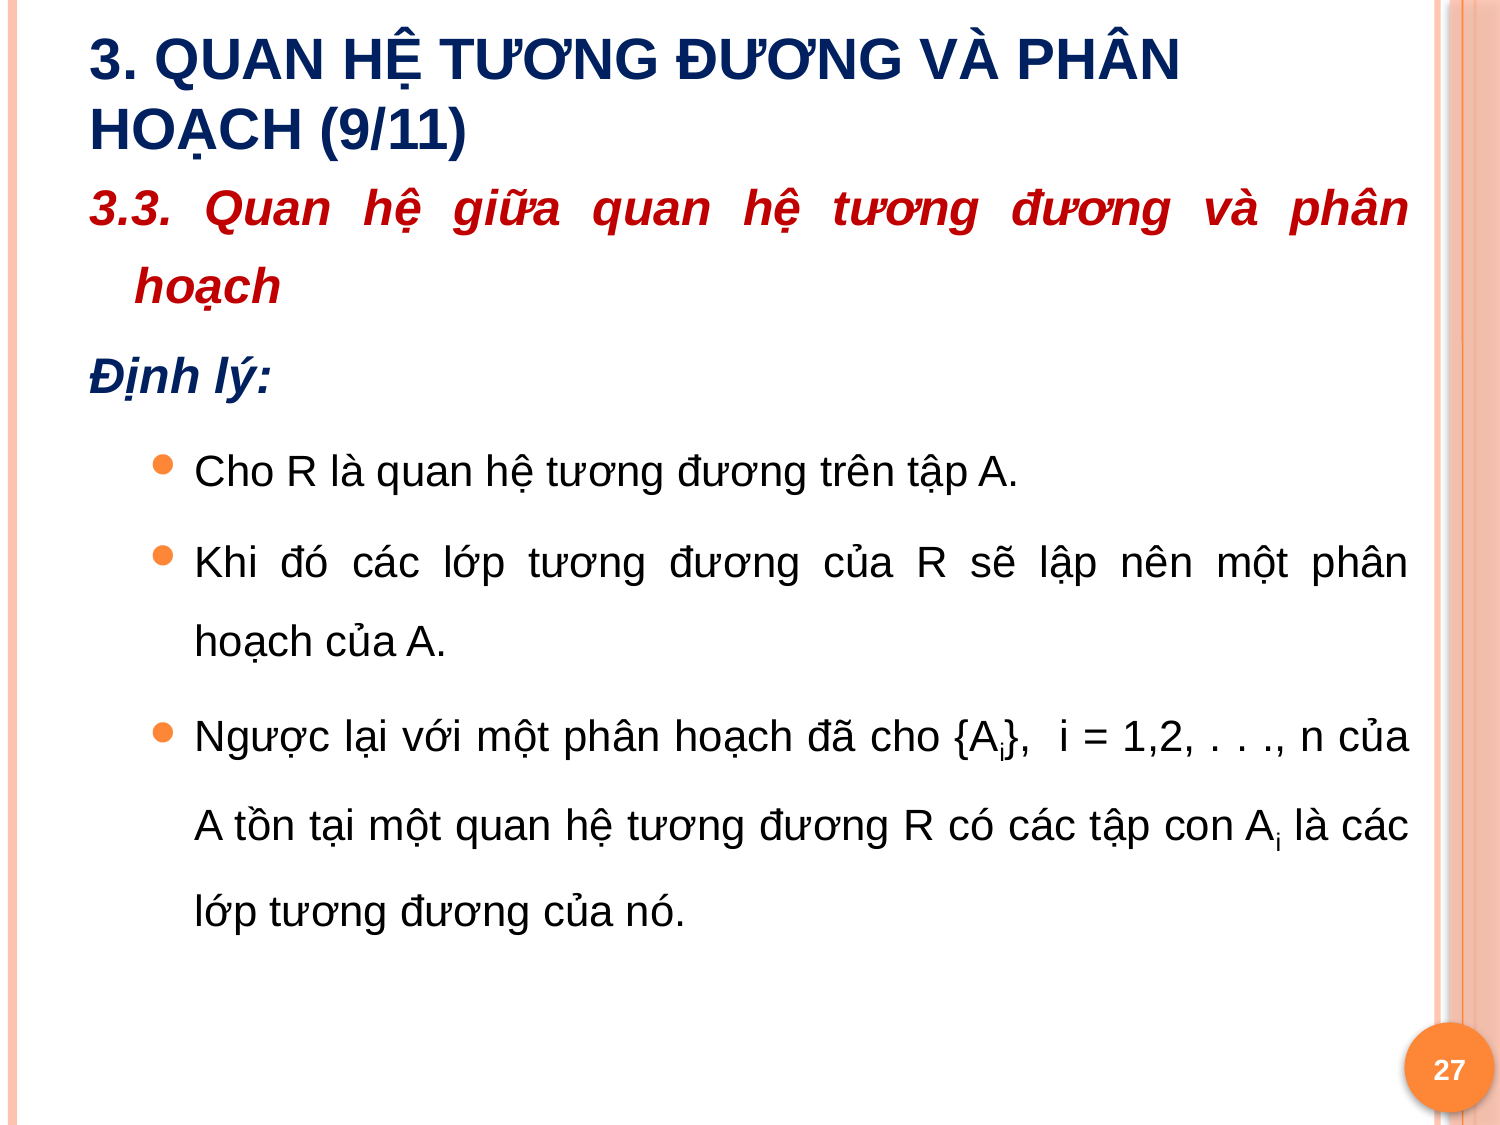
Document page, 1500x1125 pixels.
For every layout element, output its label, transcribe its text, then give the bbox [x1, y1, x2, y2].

list 3.3. Quan hệ giữa quan hệ tương đương và phân hoạch Định lý: Cho R là quan hệ tương đương trên tập A. Khi đó các lớp tương đương của R sẽ lập nên một phân hoạch của A. Ngược lại với một phân hoạch đã cho {Ai}, i = 1,2, . . ., n của A tồn tại một quan hệ tương đương R có các tập con Ai là các lớp tương đương của nó. [75, 149, 1425, 1062]
title 3. Quan hệ tương đương và phân hoạch (9/11) [75, 45, 1425, 138]
slide_number 27 [1400, 1025, 1500, 1112]
